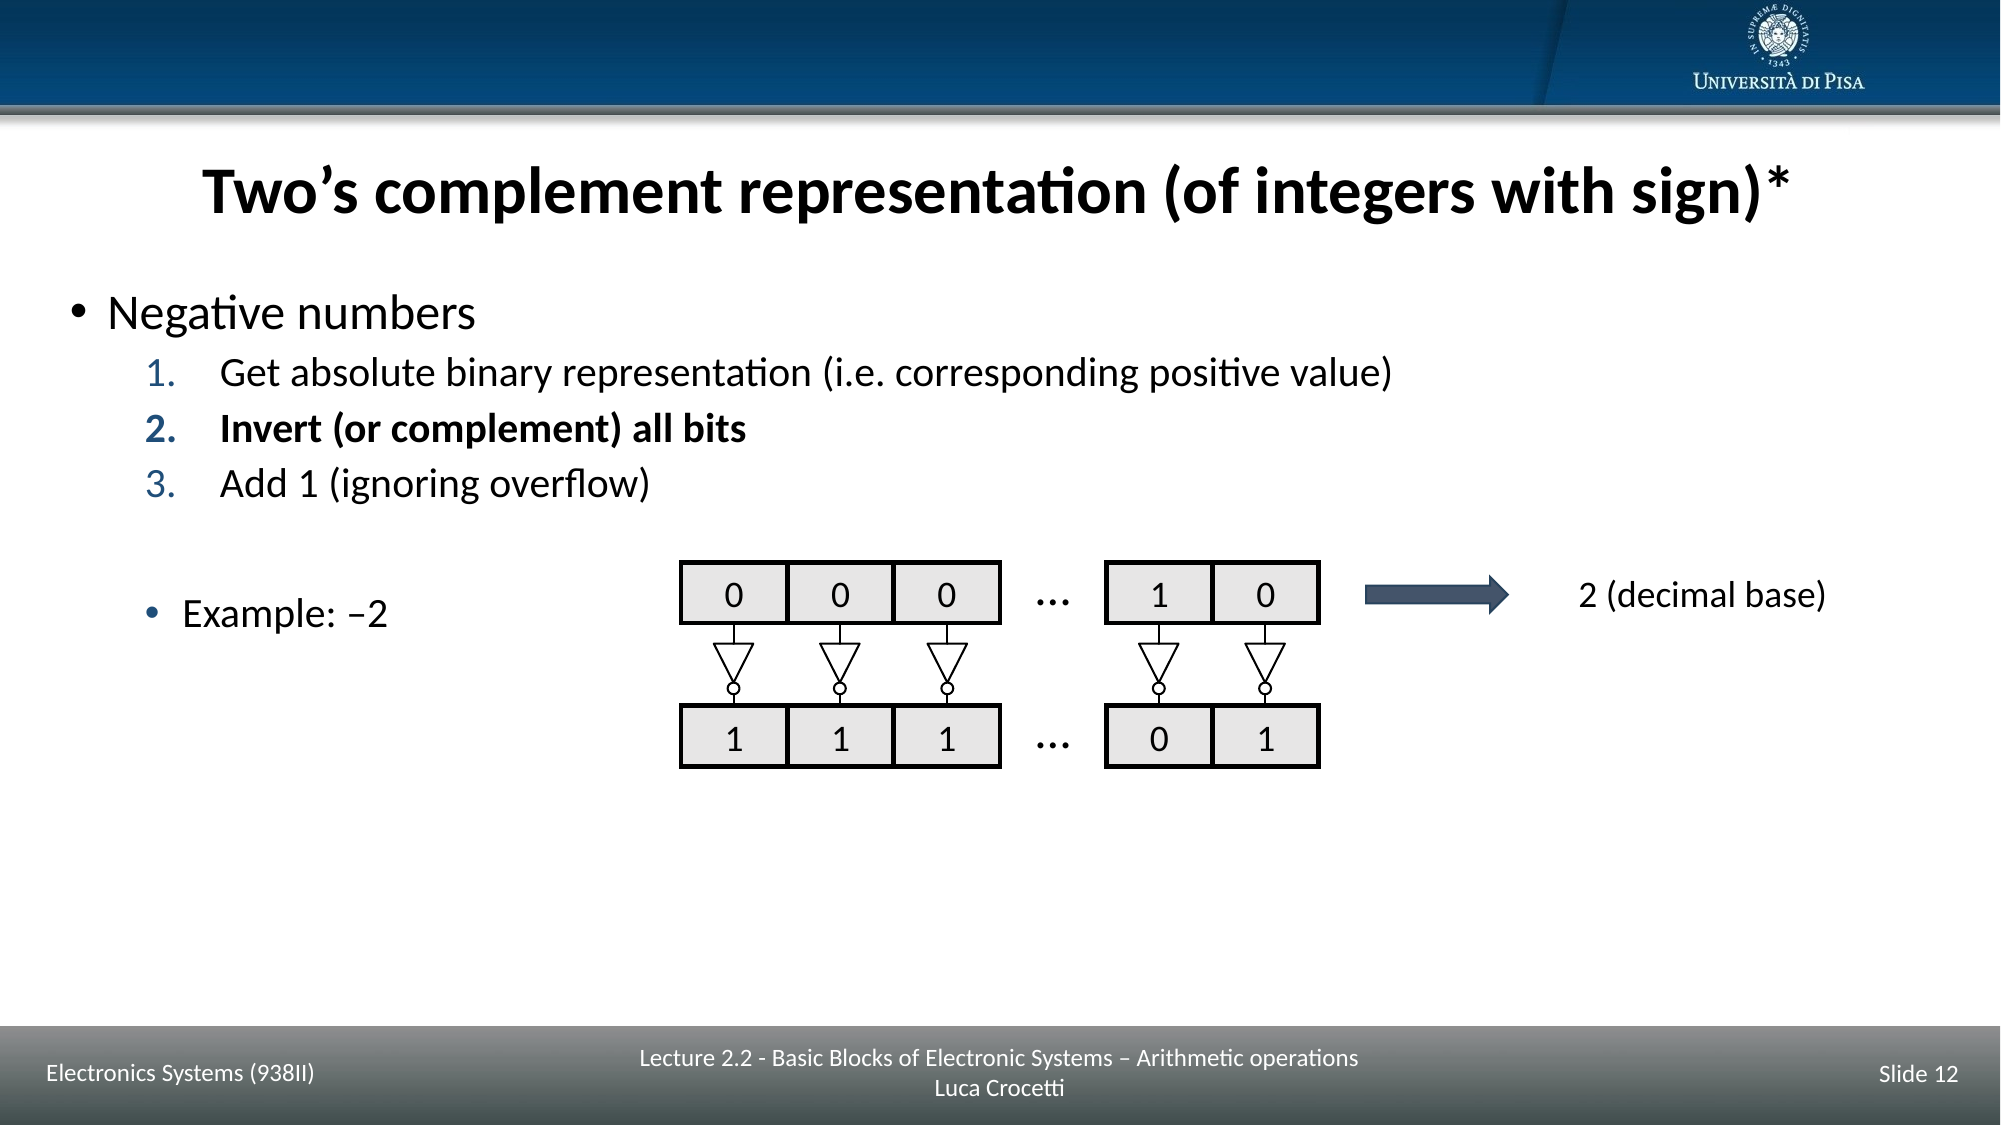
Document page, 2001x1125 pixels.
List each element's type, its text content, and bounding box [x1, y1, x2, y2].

text_box 0 [893, 561, 1001, 624]
picture [0, 0, 2001, 1125]
text_box 2 (decimal base) [1543, 562, 1863, 623]
list Negative numbers Get absolute binary representation (i.e. corresponding positive value) Invert (or complement) all bits Add 1 (ignoring overflow) Example: –2 [55, 278, 1945, 993]
text_box 1 [1214, 705, 1320, 767]
text_box 0 [786, 561, 893, 624]
text_box 0 [680, 561, 786, 624]
text_box 1 [680, 705, 786, 767]
text_box … [1001, 705, 1105, 767]
text_box 1 [786, 705, 893, 767]
text_box 0 [1214, 561, 1320, 624]
title Two’s complement representation (of integers with sign)* [55, 138, 1945, 244]
text_box 1 [893, 705, 1001, 767]
text_box 0 [1105, 705, 1214, 767]
text_box [1365, 574, 1510, 615]
text_box 1 [1105, 561, 1214, 624]
